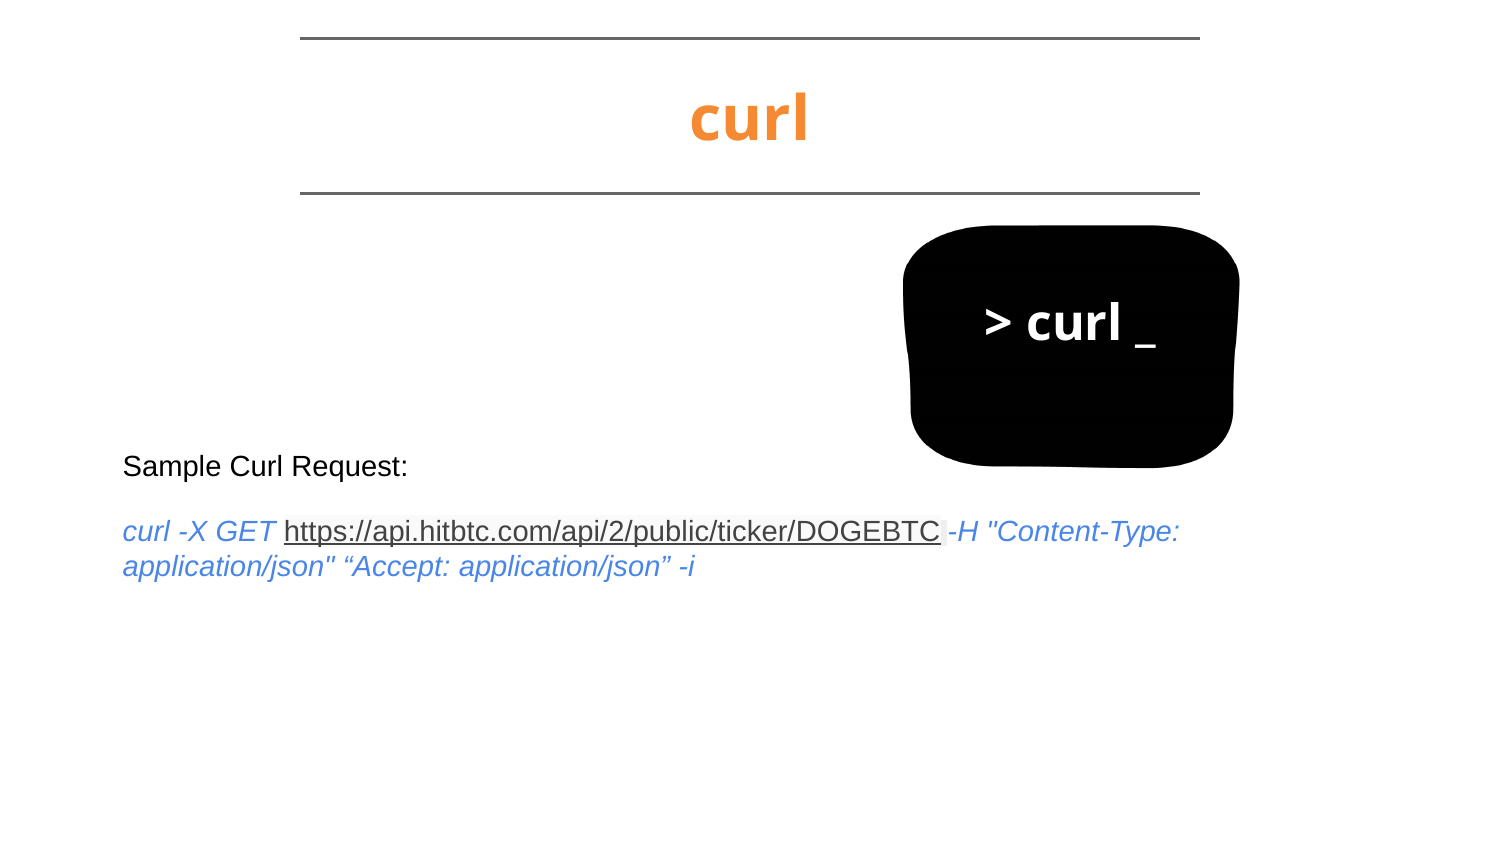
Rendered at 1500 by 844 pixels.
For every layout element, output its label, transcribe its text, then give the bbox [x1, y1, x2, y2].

picture [865, 193, 1276, 501]
text_box Sample Curl Request: curl -X GET https://api.hitbtc.com/api/2/public/ticker/DOGEBTC -H "Content-Type: application/json" “Accept: application/json” -i [107, 257, 1358, 783]
title curl [291, 45, 1209, 186]
